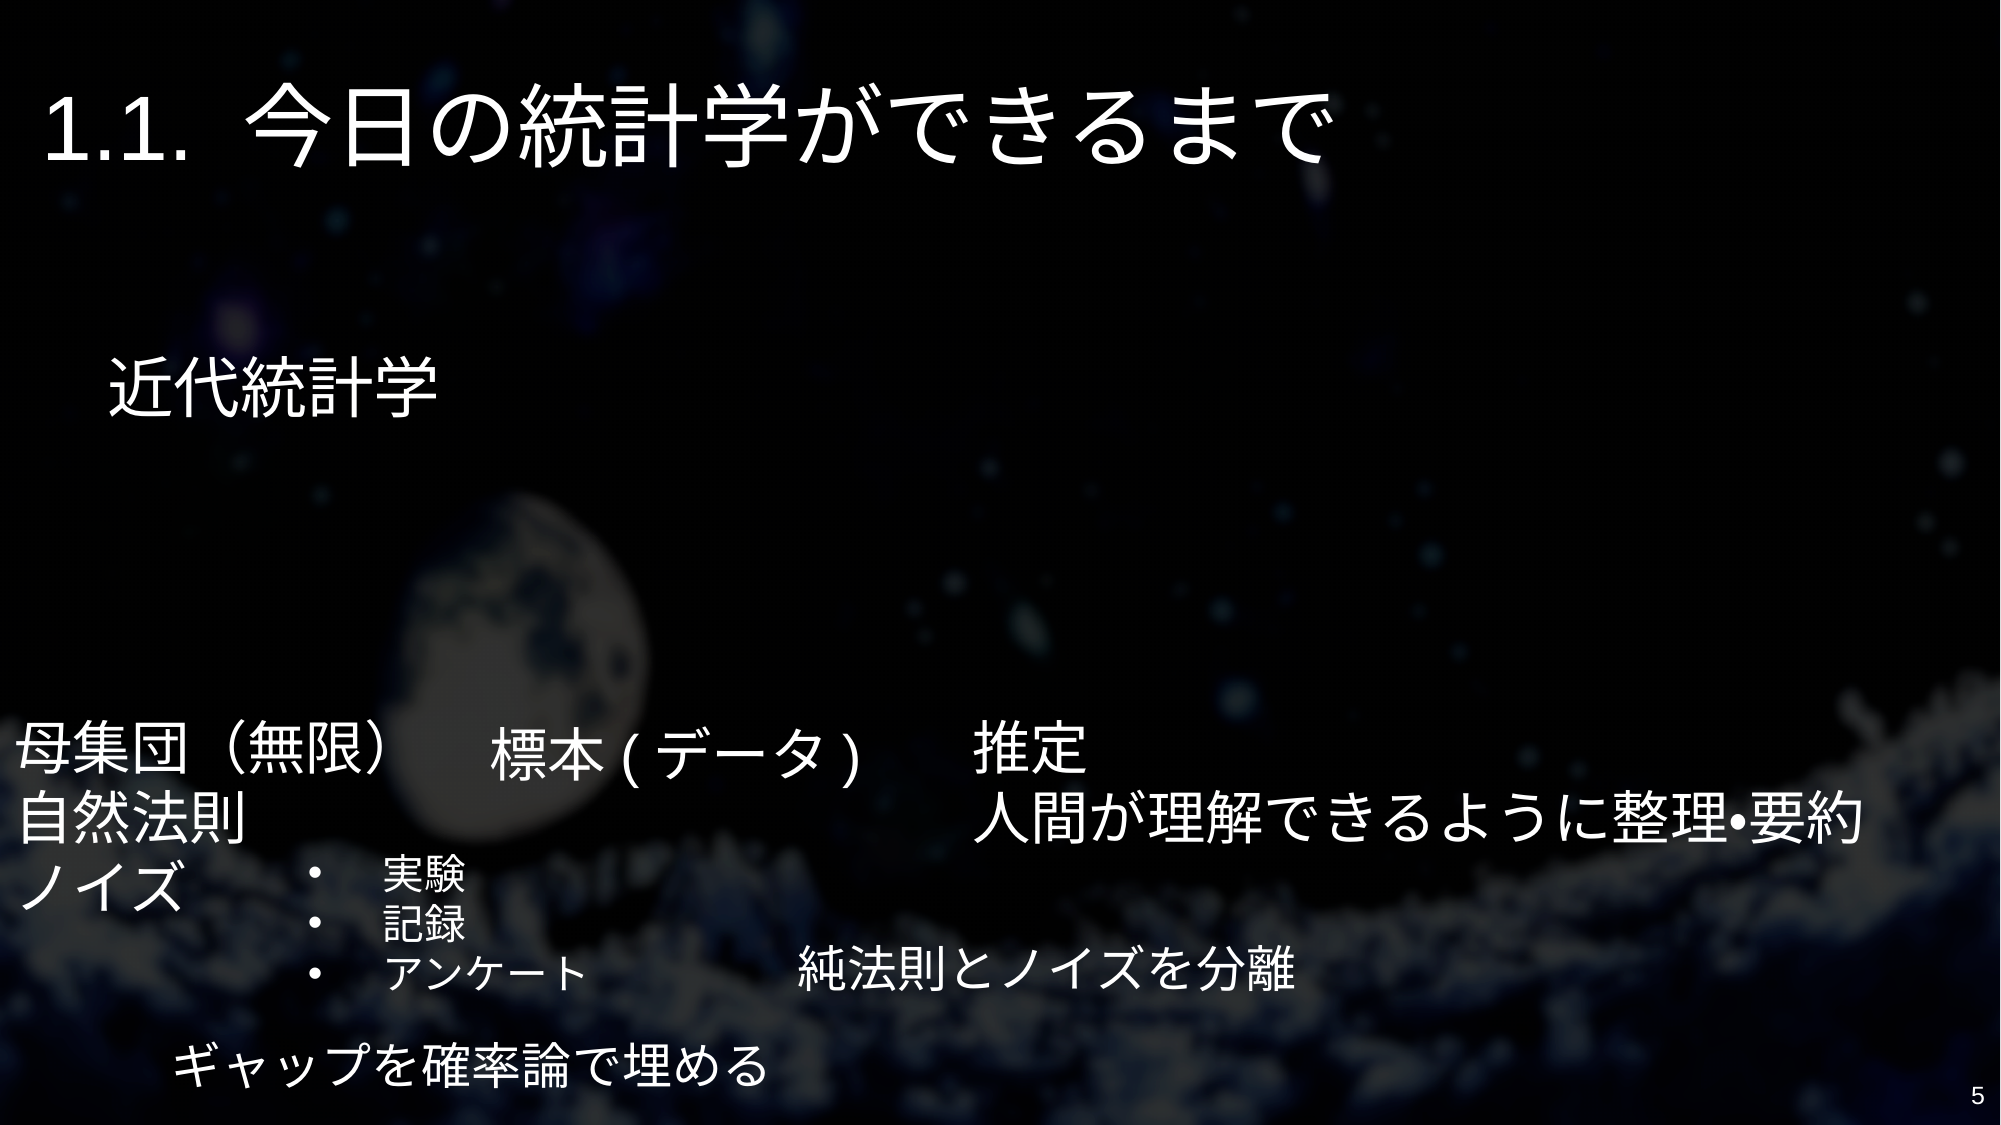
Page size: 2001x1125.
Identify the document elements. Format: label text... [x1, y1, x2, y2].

text_box 標本(データ) [475, 710, 877, 796]
text_box ギャップを確率論で埋める [157, 1026, 787, 1102]
title 1.1. 今日の統計学ができるまで [26, 22, 1983, 240]
text_box 近代統計学 [92, 338, 456, 433]
picture [0, 0, 2001, 1125]
text_box 純法則とノイズを分離 [783, 930, 1312, 1005]
slide_number 5 [1550, 1065, 2000, 1125]
text_box 母集団（無限） 自然法則 ノイズ [0, 703, 438, 929]
text_box 推定 人間が理解できるように整理・要約 [957, 703, 1880, 859]
text_box 実験 記録 アンケート [293, 840, 605, 1006]
